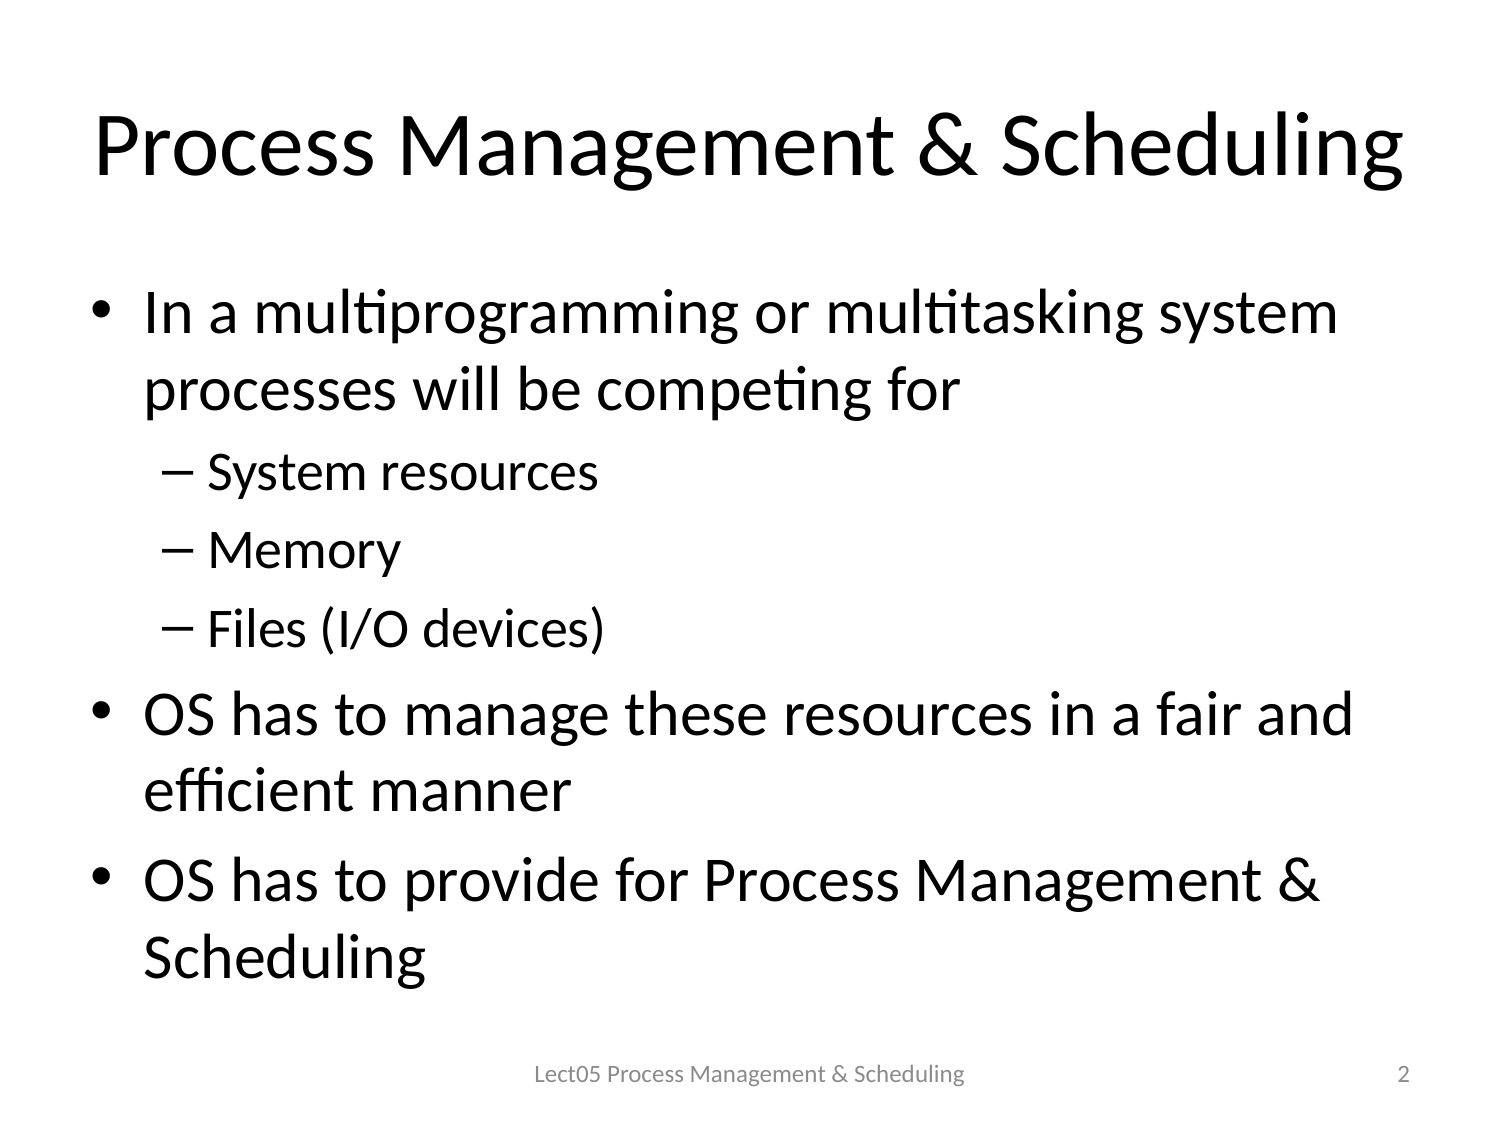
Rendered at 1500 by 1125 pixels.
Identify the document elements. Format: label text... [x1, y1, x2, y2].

footer Lect05 Process Management & Scheduling [512, 1042, 988, 1103]
list In a multiprogramming or multitasking system processes will be competing for System resources Memory Files (I/O devices) OS has to manage these resources in a fair and efficient manner OS has to provide for Process Management & Scheduling [75, 262, 1425, 1005]
title Process Management & Scheduling [75, 45, 1425, 233]
slide_number 2 [1074, 1042, 1425, 1103]
